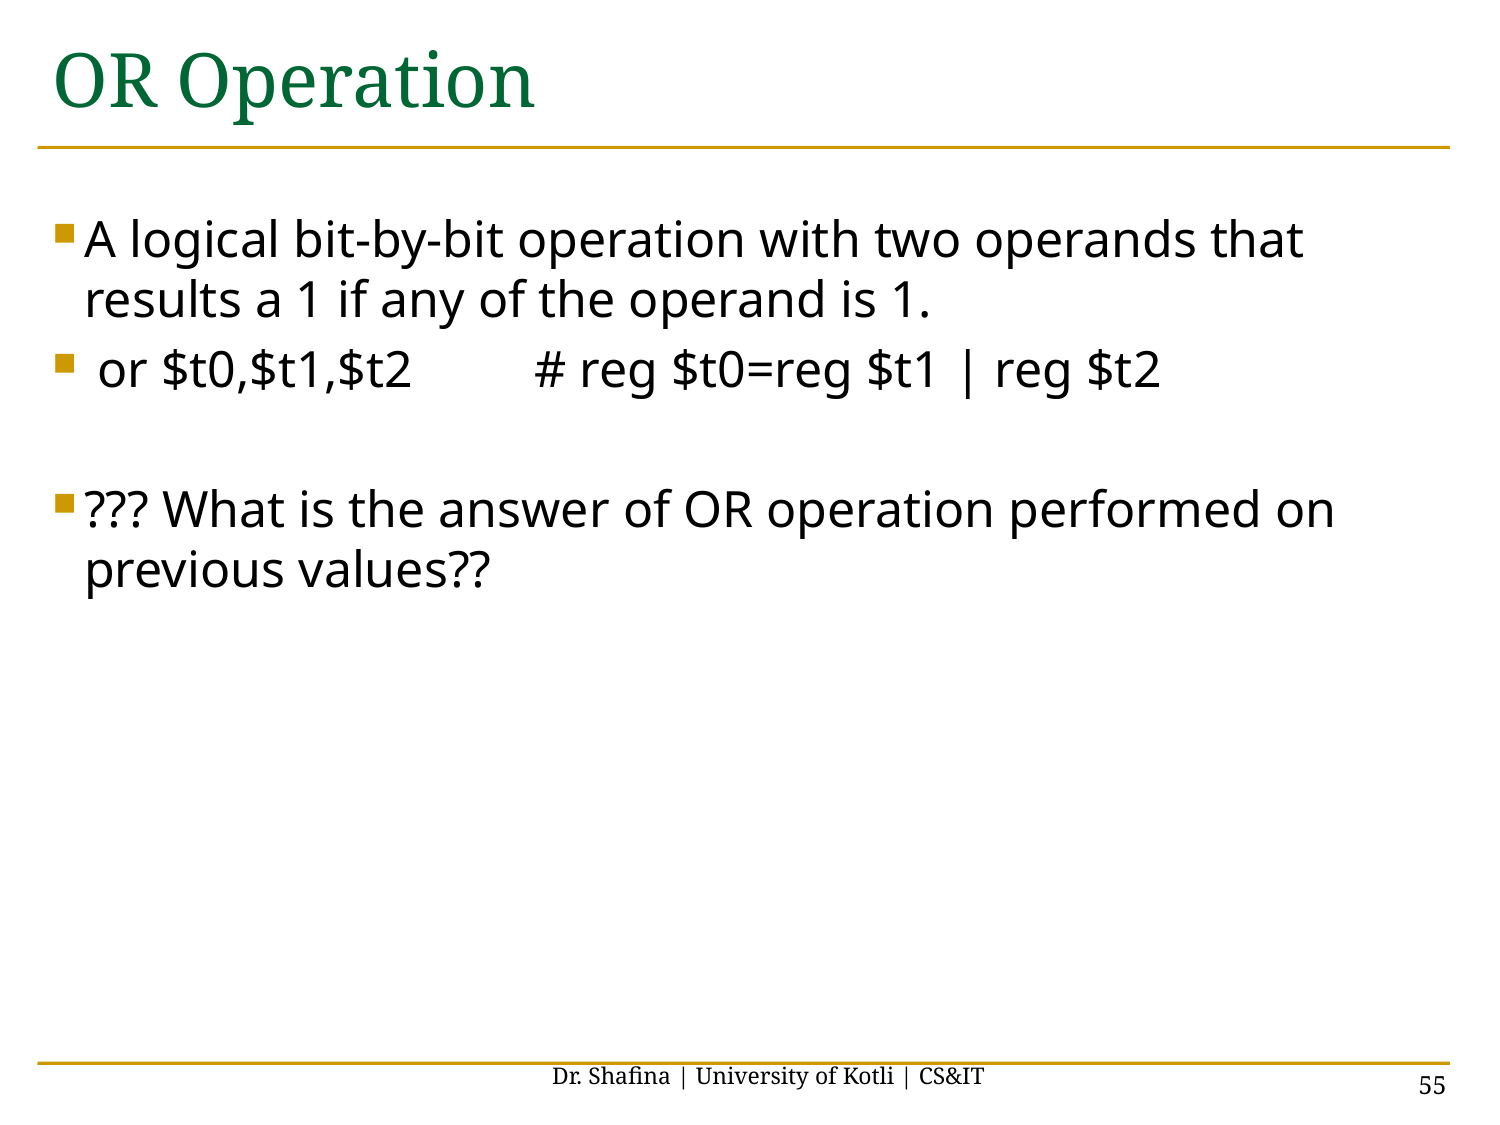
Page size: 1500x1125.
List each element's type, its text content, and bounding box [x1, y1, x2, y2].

footer Dr. Shafina | University of Kotli | CS&IT [512, 1024, 1026, 1101]
slide_number 55 [1111, 1036, 1462, 1112]
list A logical bit-by-bit operation with two operands that results a 1 if any of the operand is 1. or $t0,$t1,$t2 # reg $t0=reg $t1 | reg $t2 ??? What is the answer of OR operation performed on previous values?? [37, 200, 1450, 1007]
title OR Operation [37, 24, 1450, 200]
